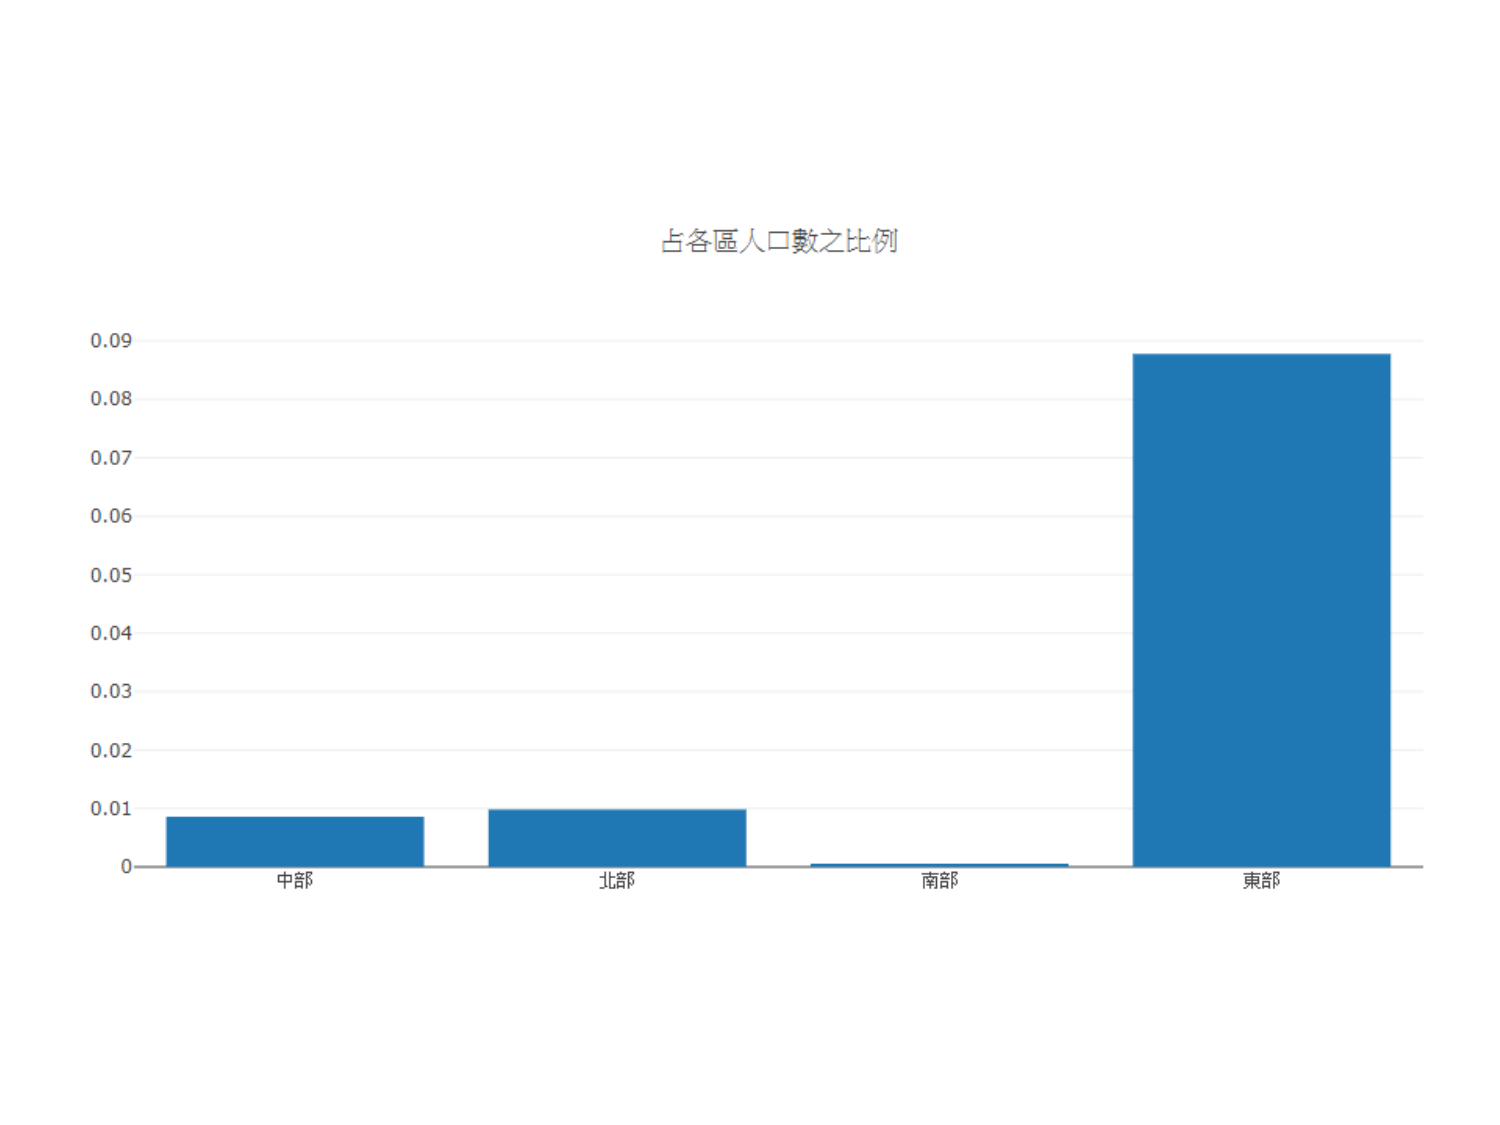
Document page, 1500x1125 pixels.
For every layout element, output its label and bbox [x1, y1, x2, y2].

picture [63, 224, 1437, 901]
